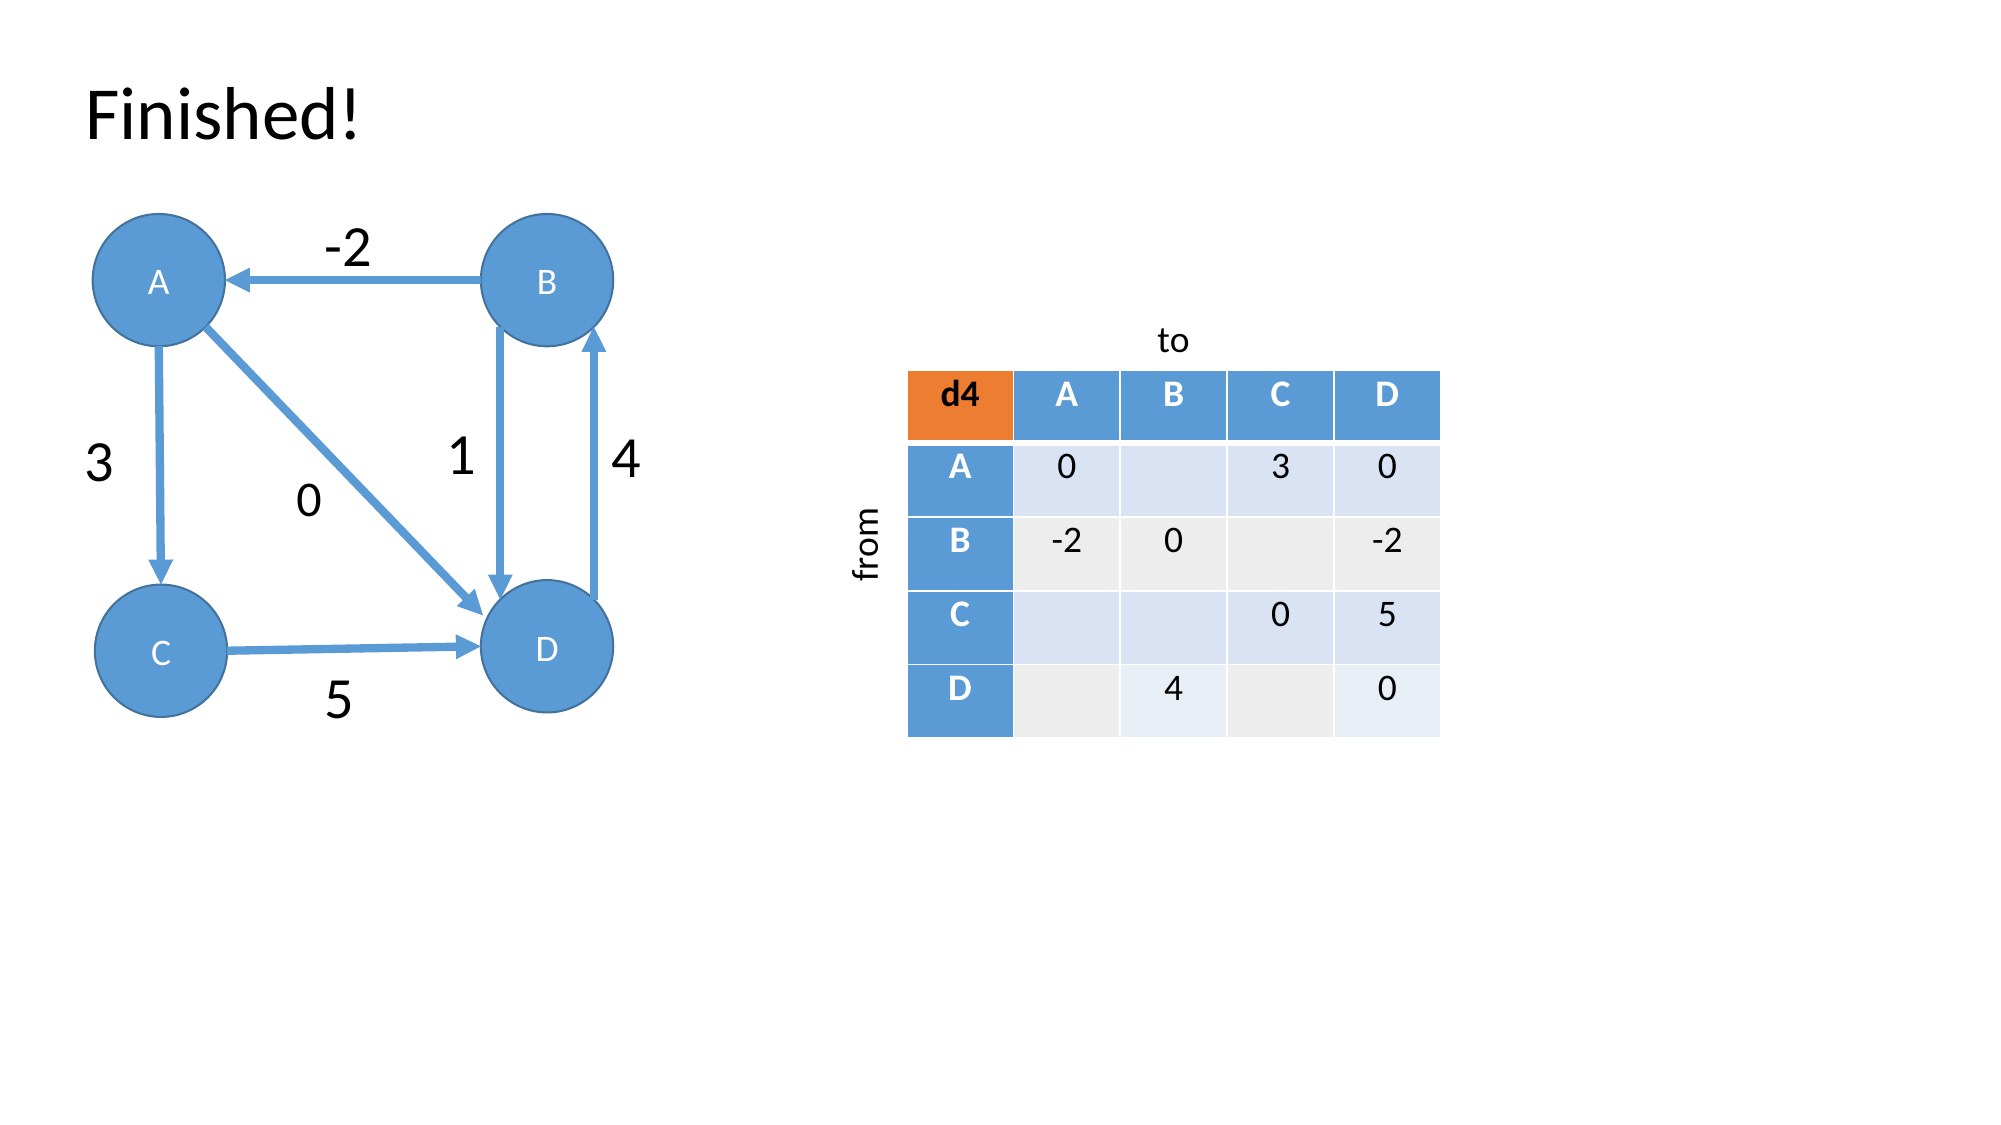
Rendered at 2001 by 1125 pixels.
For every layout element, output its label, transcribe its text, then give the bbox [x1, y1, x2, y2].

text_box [227, 646, 481, 651]
text_box -2 [309, 281, 387, 286]
text_box Finished! [70, 57, 379, 162]
text_box 5 [309, 652, 369, 738]
text_box B [479, 212, 615, 348]
text_box -2 [309, 200, 387, 280]
text_box to [1142, 307, 1205, 368]
text_box D [479, 579, 615, 714]
text_box 1 [484, 408, 492, 494]
text_box C [93, 583, 229, 718]
text_box 3 [69, 415, 129, 501]
text_box A [91, 212, 226, 348]
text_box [205, 326, 484, 616]
text_box 4 [596, 411, 656, 497]
text_box from [833, 492, 893, 597]
